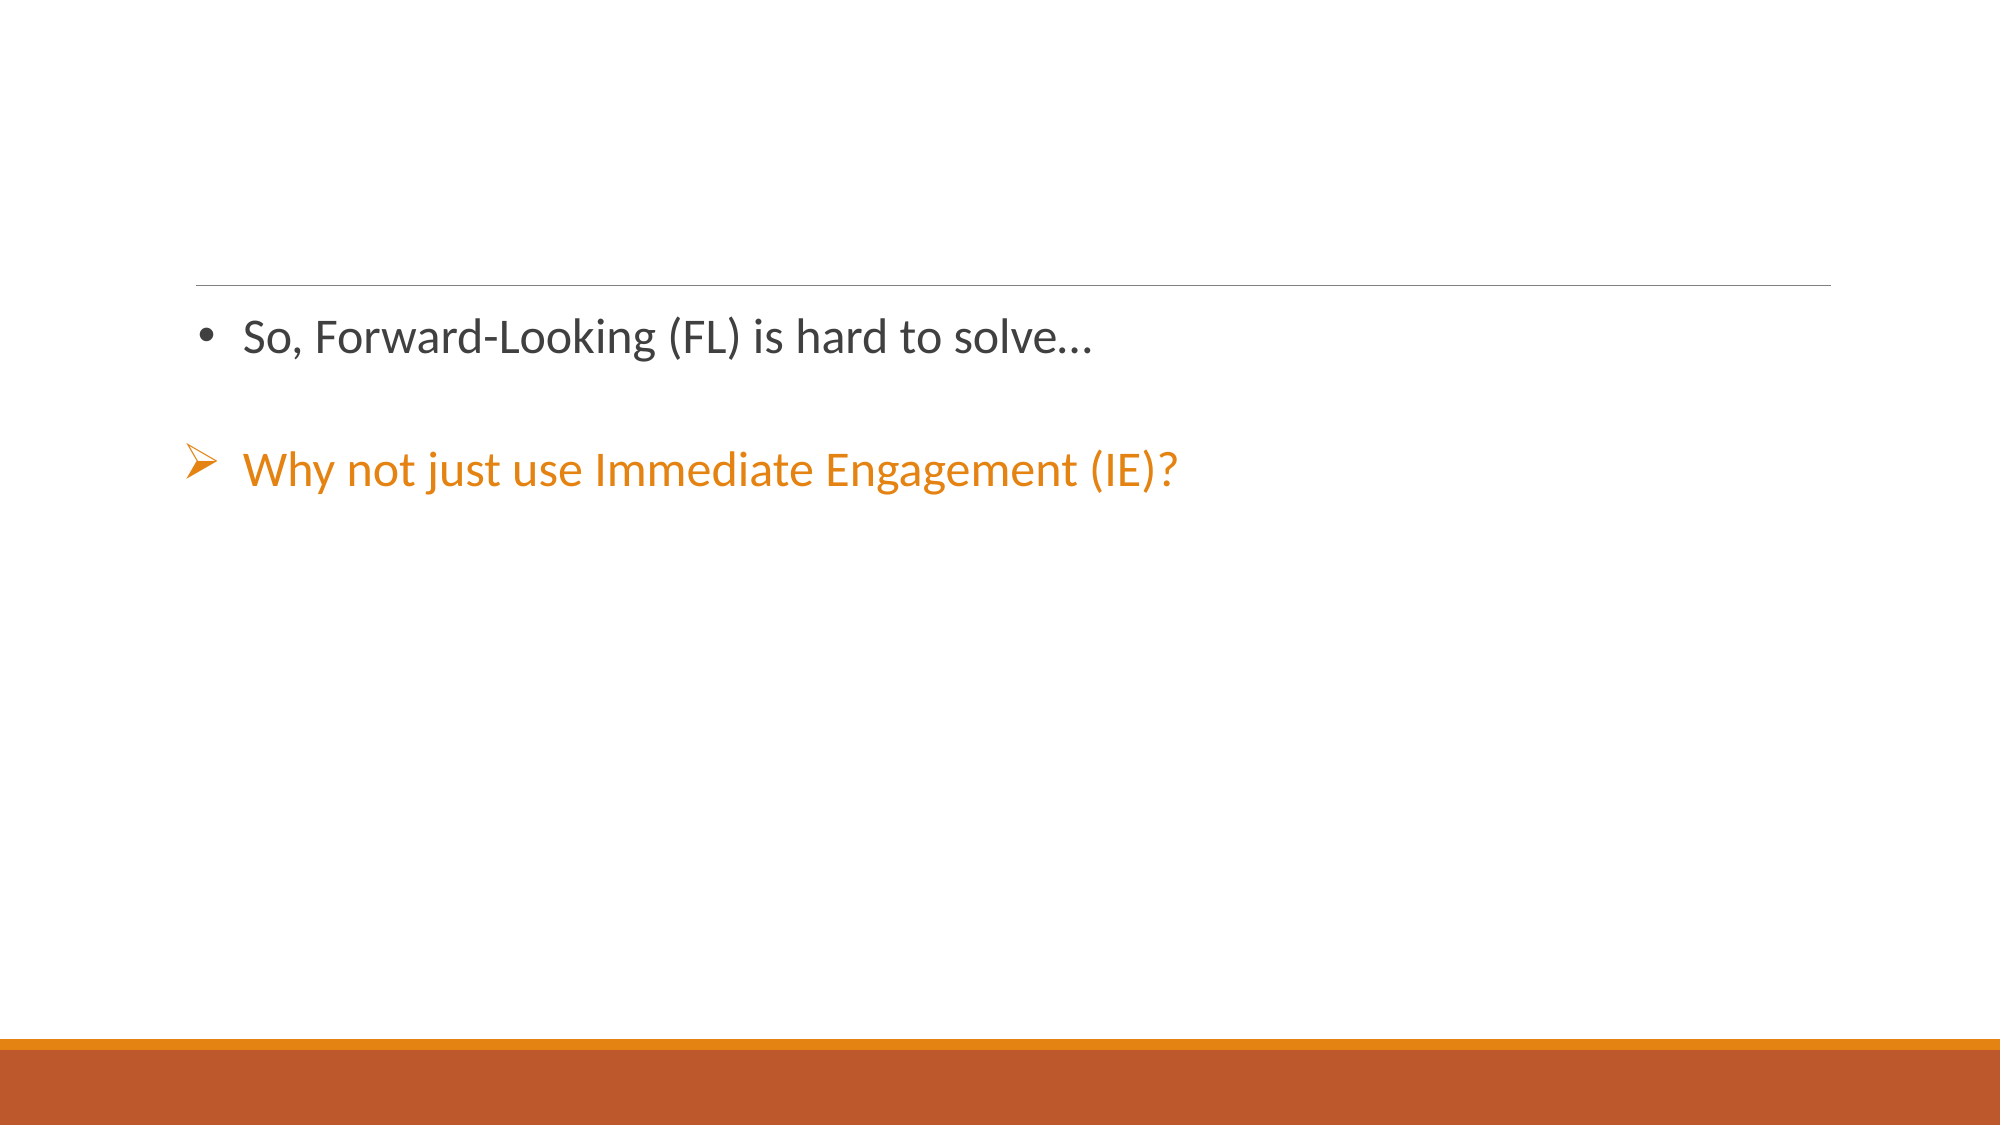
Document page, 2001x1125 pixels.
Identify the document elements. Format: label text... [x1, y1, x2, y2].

list So, Forward-Looking (FL) is hard to solve… Why not just use Immediate Engagement (IE)? [180, 302, 1830, 963]
